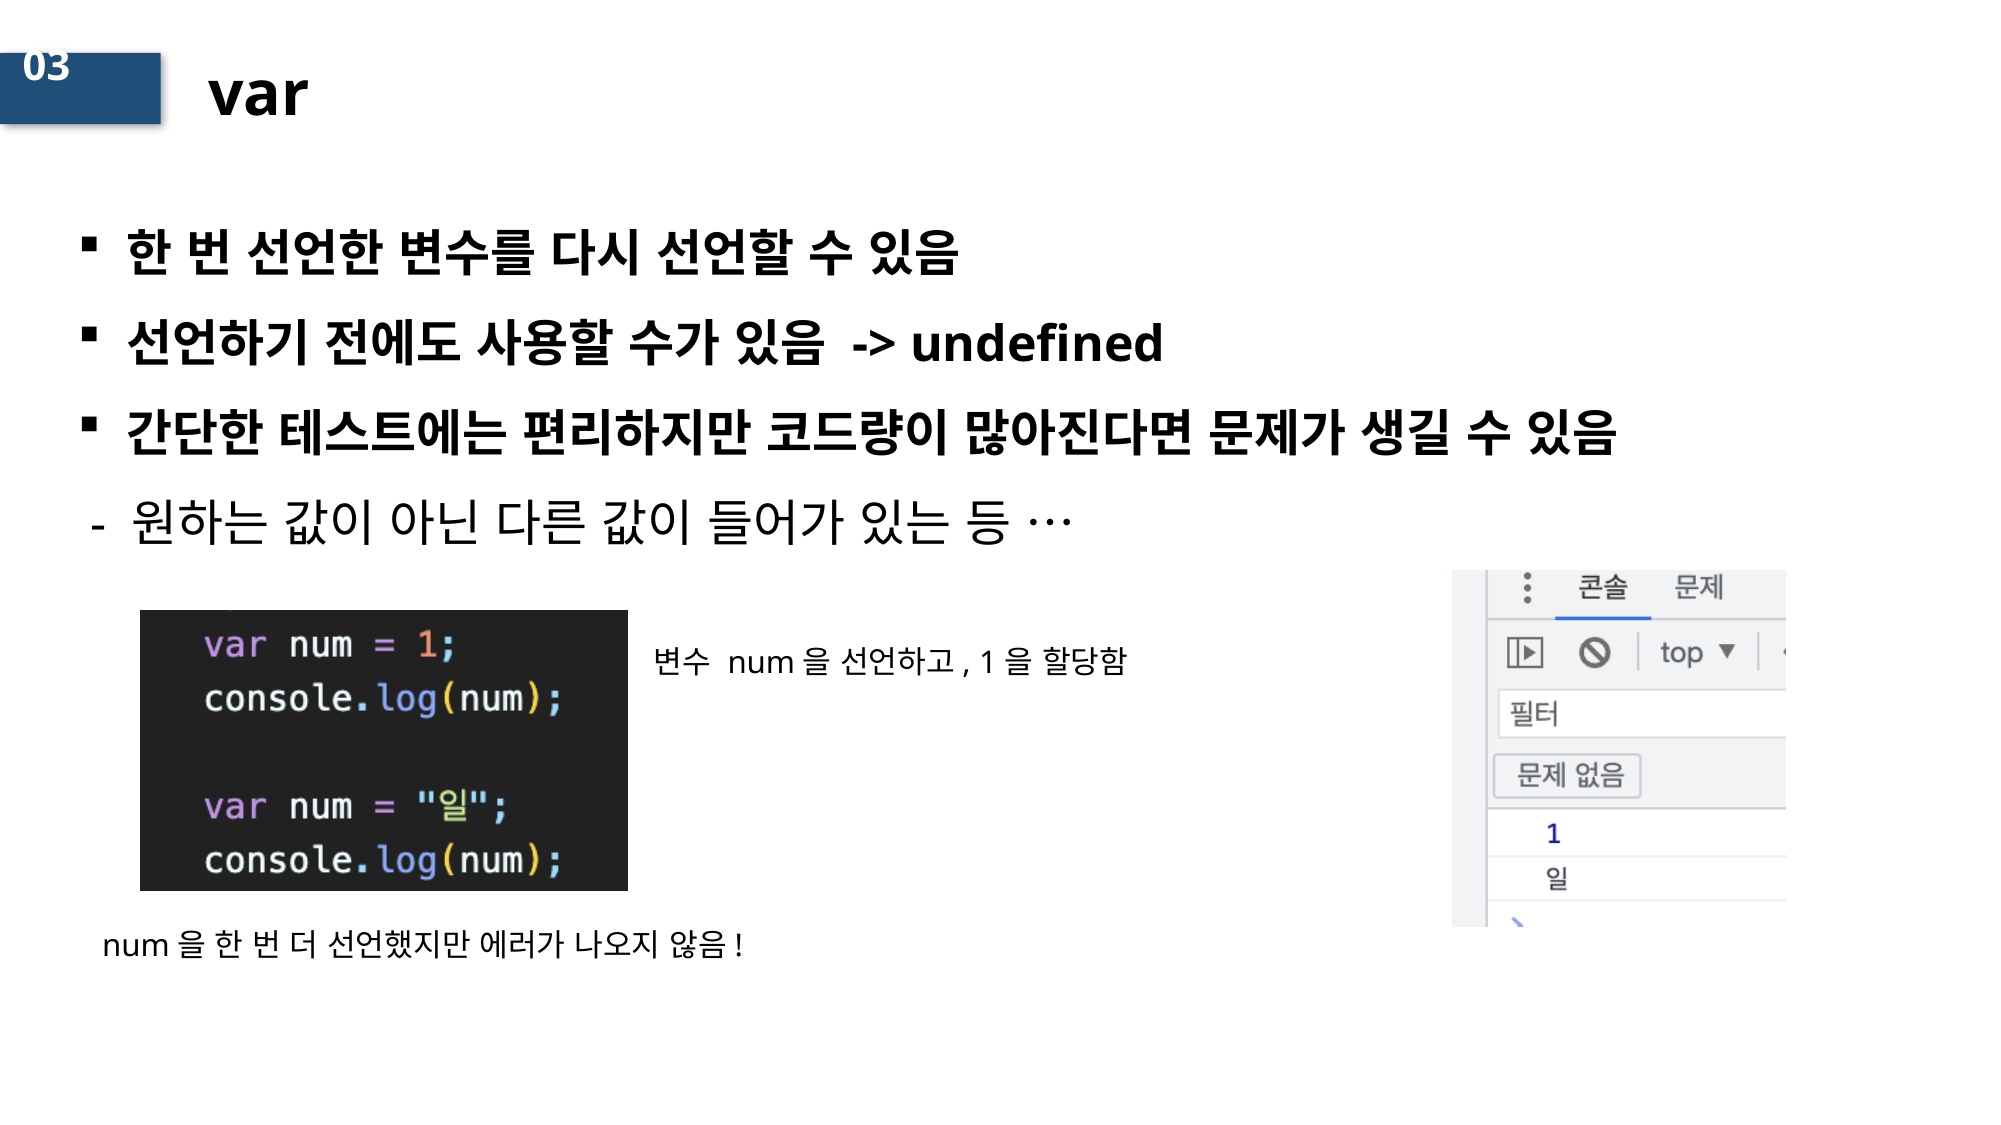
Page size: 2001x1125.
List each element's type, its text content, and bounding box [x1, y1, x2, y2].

text_box num을 한 번 더 선언했지만 에러가 나오지 않음! [87, 917, 759, 970]
text_box 03 [0, 52, 162, 125]
title var [193, 43, 955, 147]
picture [140, 610, 628, 891]
text_box 한 번 선언한 변수를 다시 선언할 수 있음 선언하기 전에도 사용할 수가 있음 -> undefined 간단한 테스트에는 편리하지만 코드량이 많아진다면 문제가 생길 수 있음 - 원하는 값이 아닌 다른 값이 들어가 있는 등 … [63, 183, 1818, 559]
picture [1452, 570, 1786, 927]
text_box 변수 num을 선언하고, 1을 할당함 [638, 634, 1153, 687]
